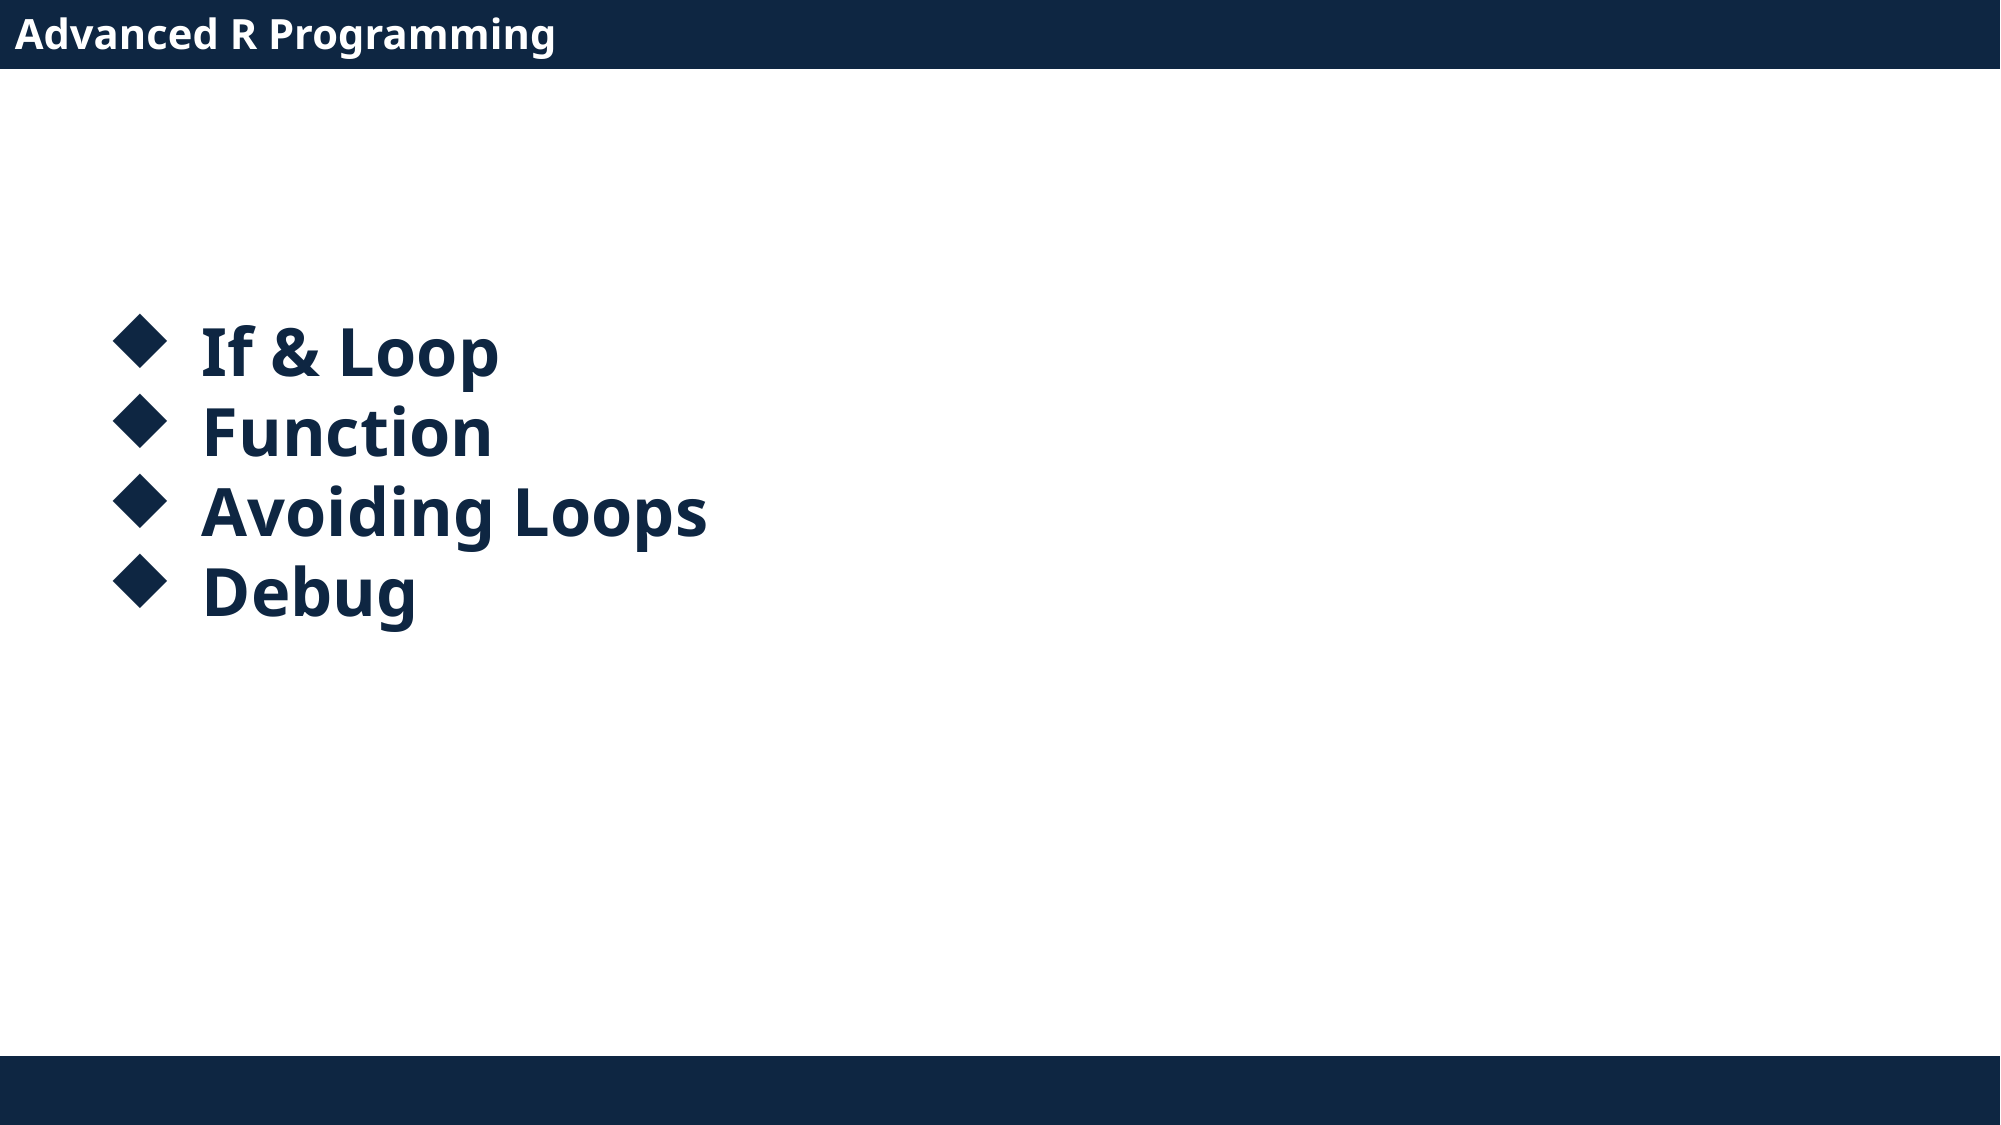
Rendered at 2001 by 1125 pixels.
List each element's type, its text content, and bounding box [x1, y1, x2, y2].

text_box If & Loop Function Avoiding Loops Debug [92, 302, 1732, 638]
text_box [0, 0, 2000, 70]
text_box Advanced R Programming [0, 0, 774, 65]
text_box [0, 1055, 2000, 1125]
